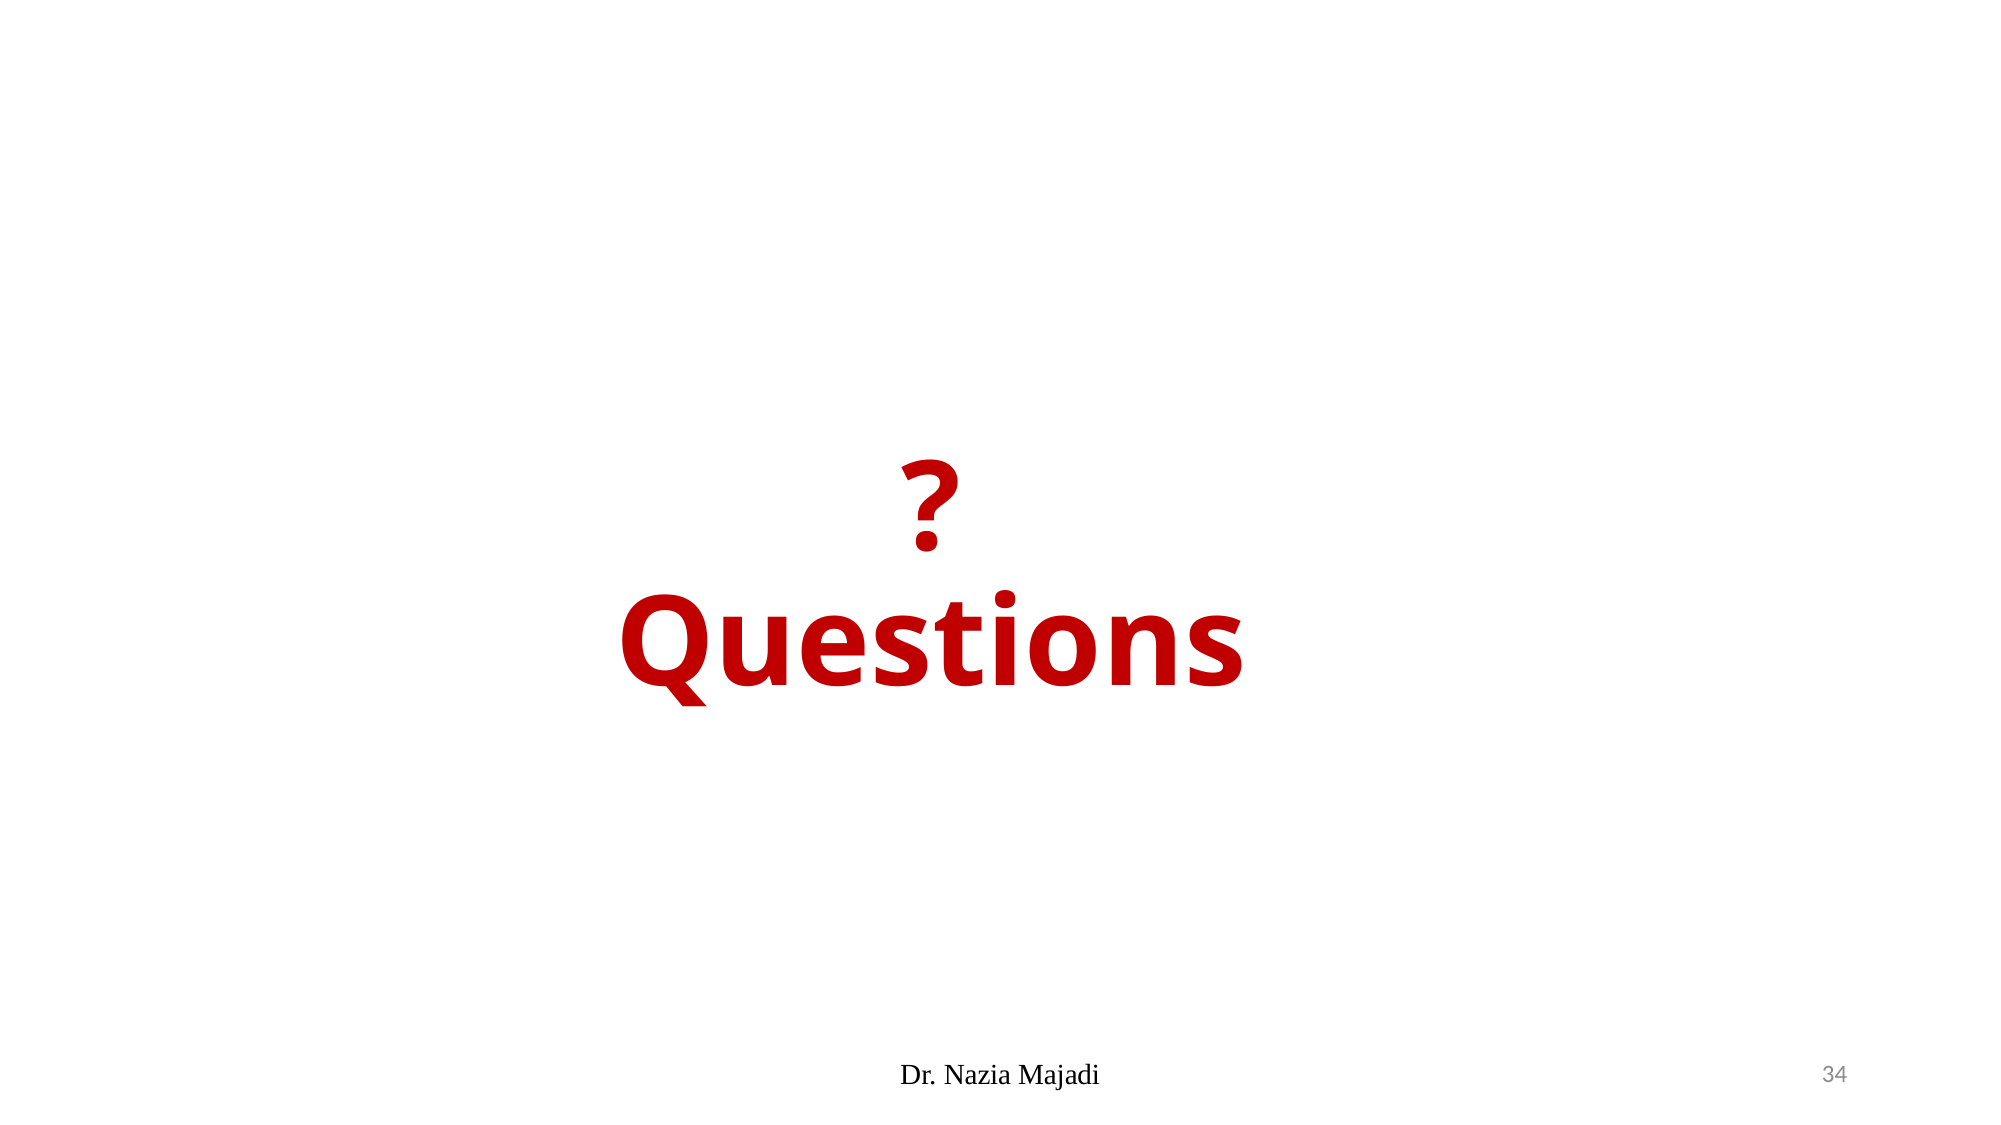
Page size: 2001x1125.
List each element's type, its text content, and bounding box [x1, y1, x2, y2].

footer Dr. Nazia Majadi [662, 1042, 1338, 1103]
title ? Questions [68, 469, 1794, 687]
slide_number 34 [1412, 1042, 1863, 1103]
